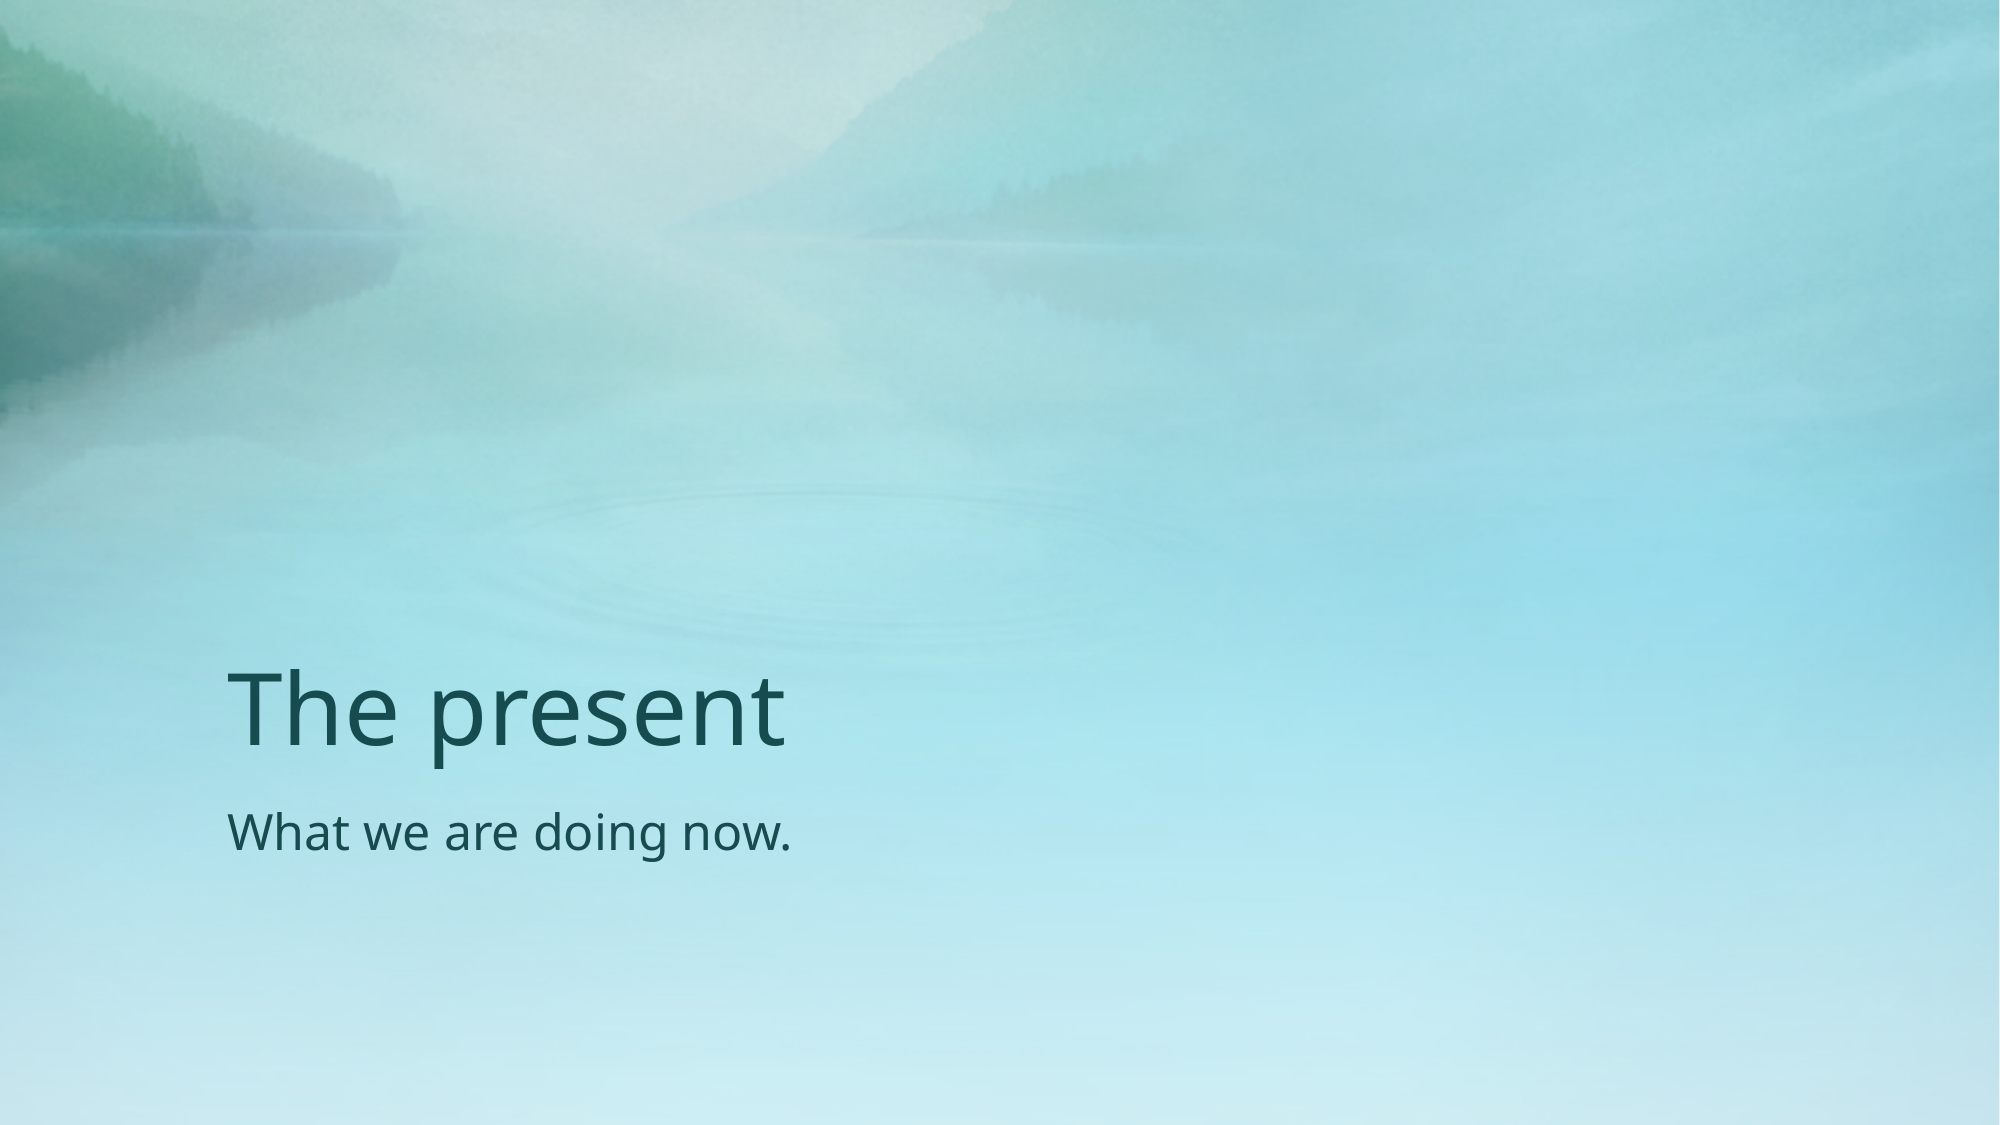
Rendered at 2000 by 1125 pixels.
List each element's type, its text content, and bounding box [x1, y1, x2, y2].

picture [0, 0, 2000, 1125]
list What we are doing now. [212, 800, 1600, 988]
title The present [212, 337, 1600, 775]
